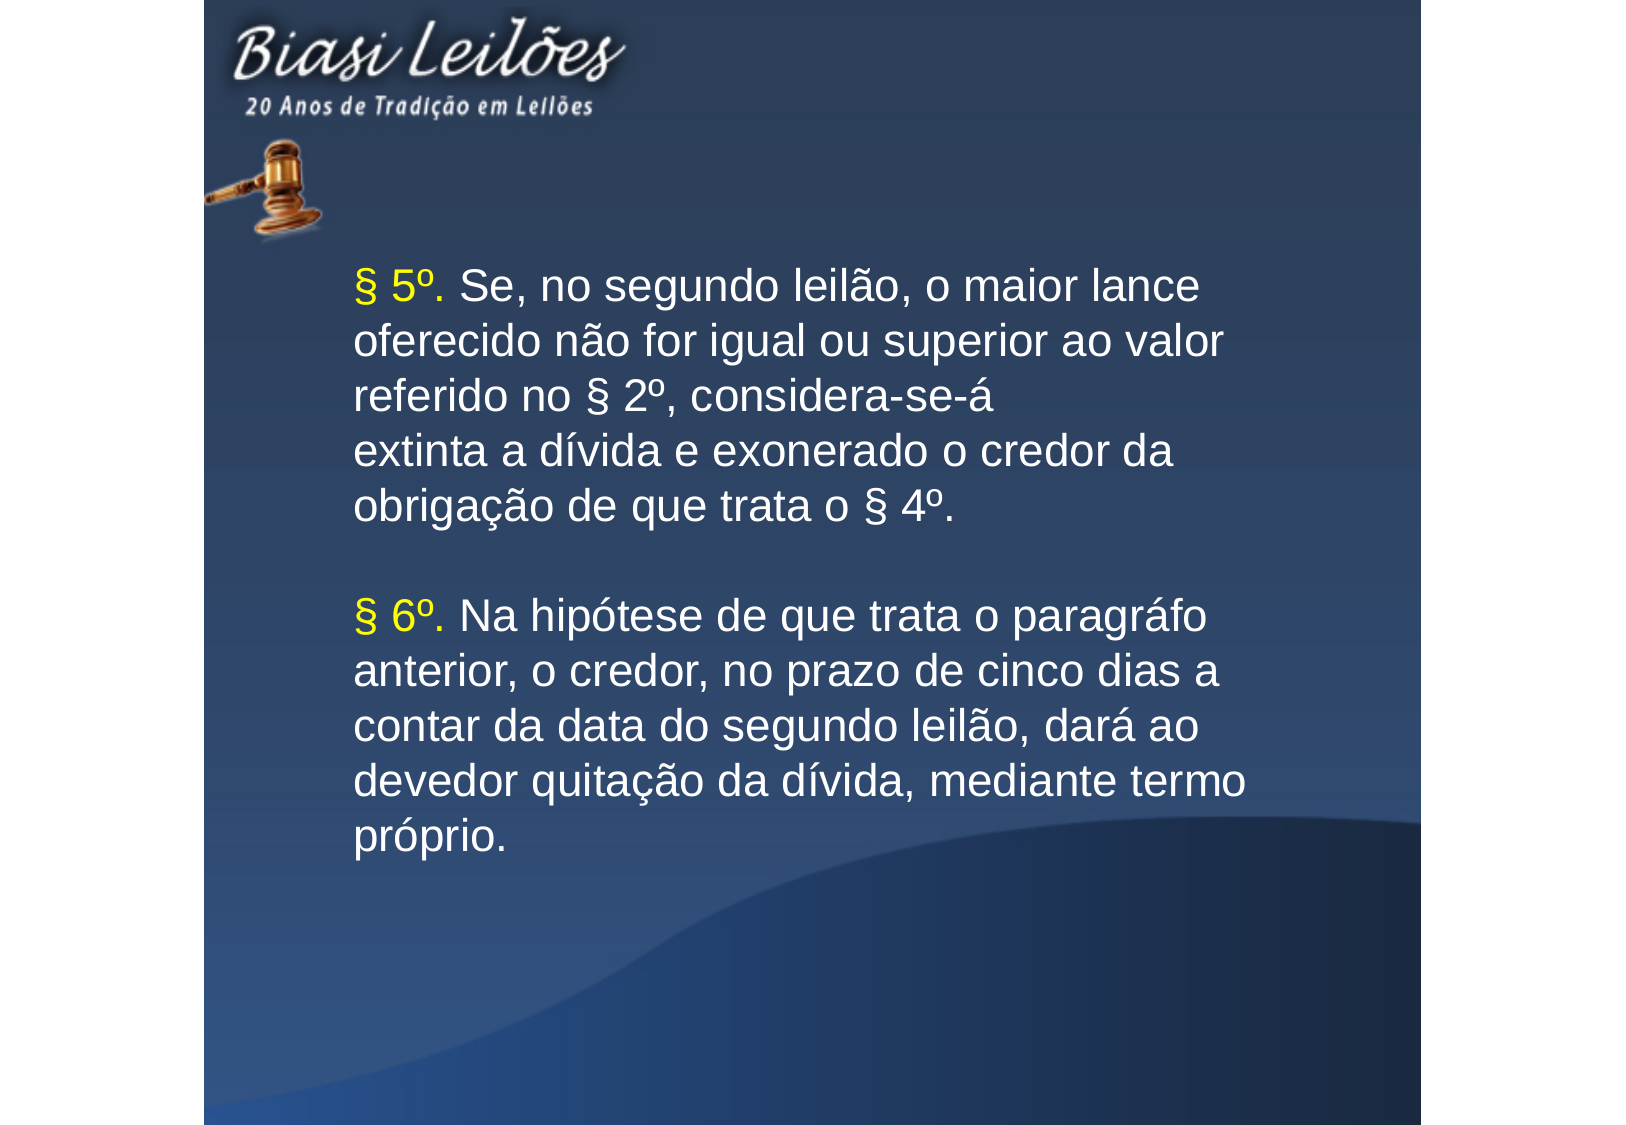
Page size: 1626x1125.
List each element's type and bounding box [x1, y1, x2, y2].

picture [204, 0, 1421, 1125]
